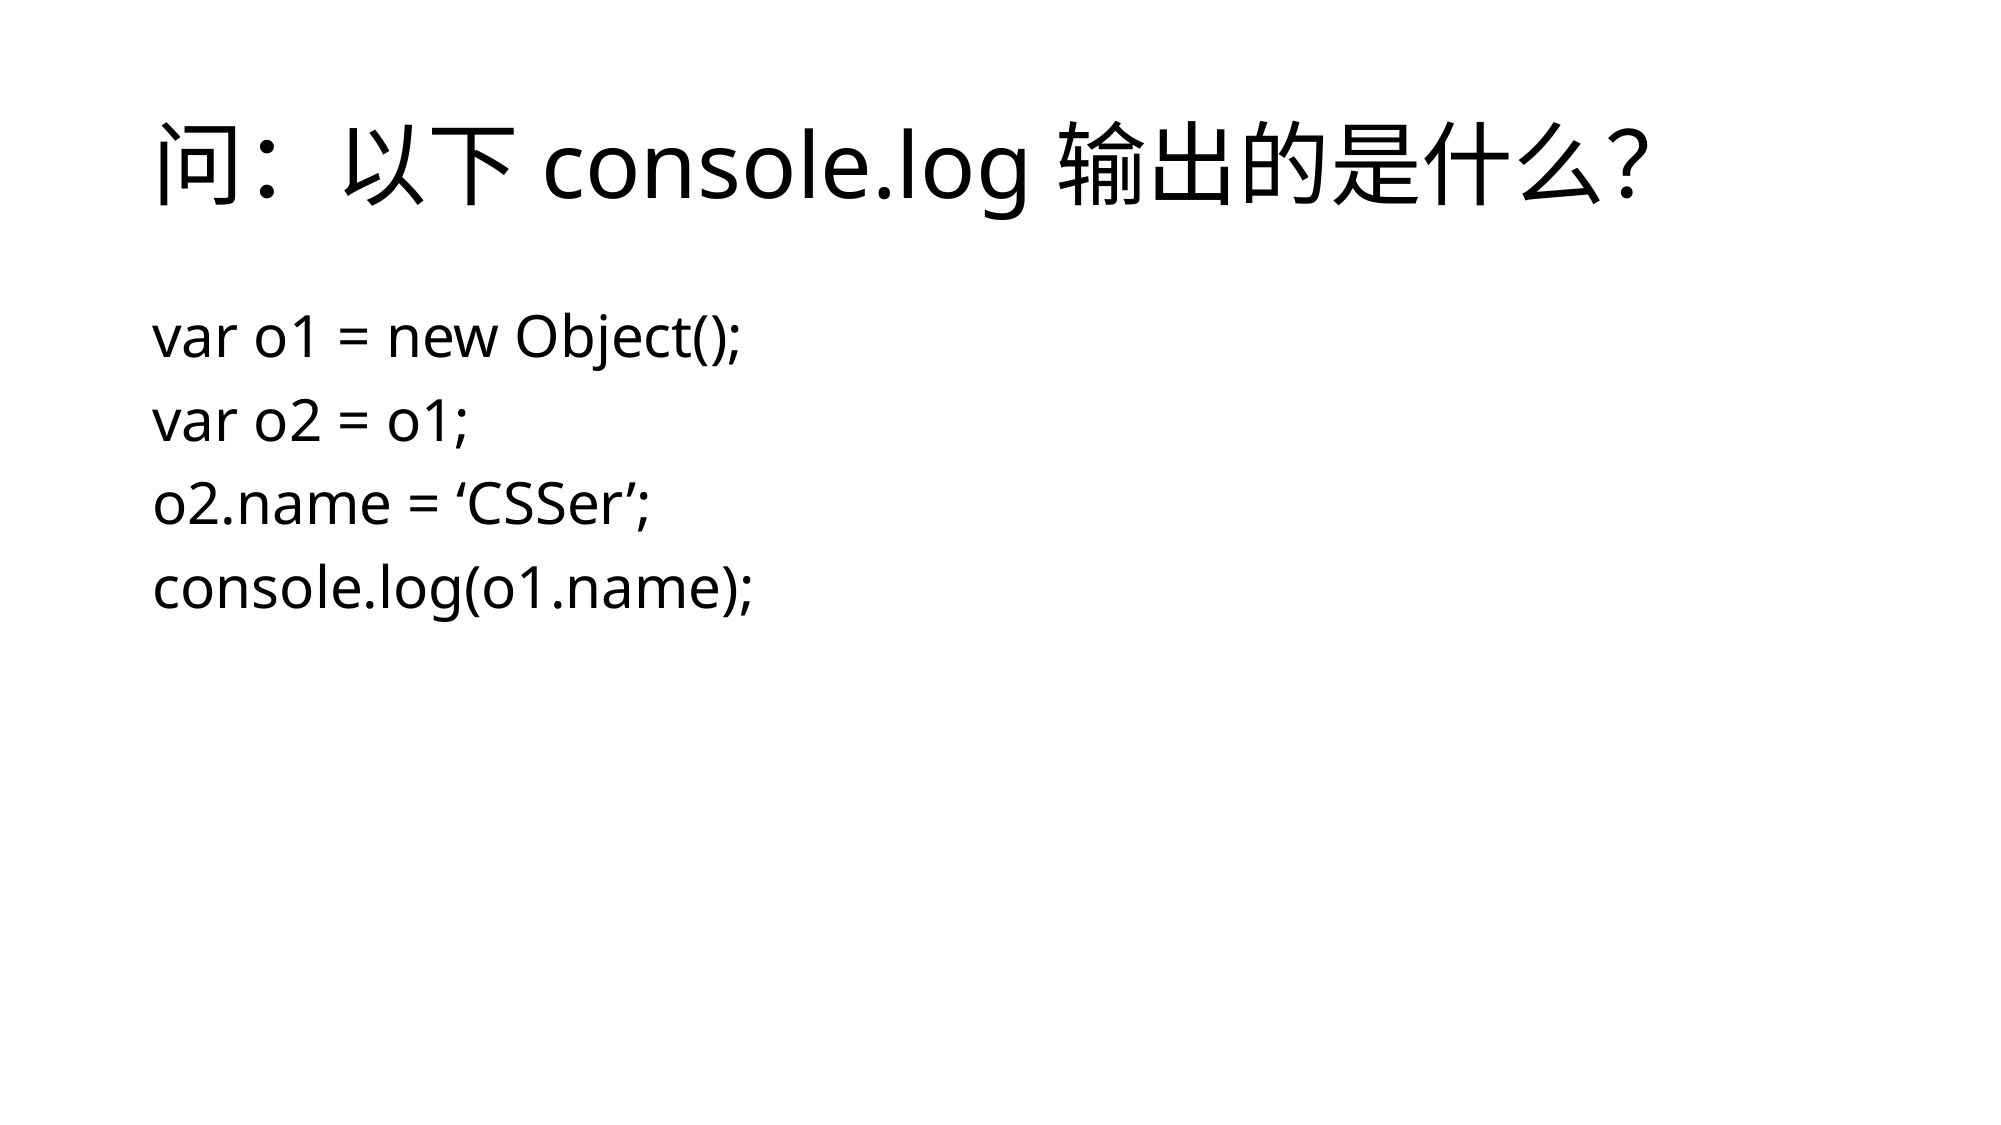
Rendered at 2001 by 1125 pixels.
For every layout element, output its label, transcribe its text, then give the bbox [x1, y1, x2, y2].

list var o1 = new Object(); var o2 = o1; o2.name = ‘CSSer’; console.log(o1.name); [137, 299, 1863, 1014]
title 问：以下console.log输出的是什么？ [137, 59, 1863, 278]
